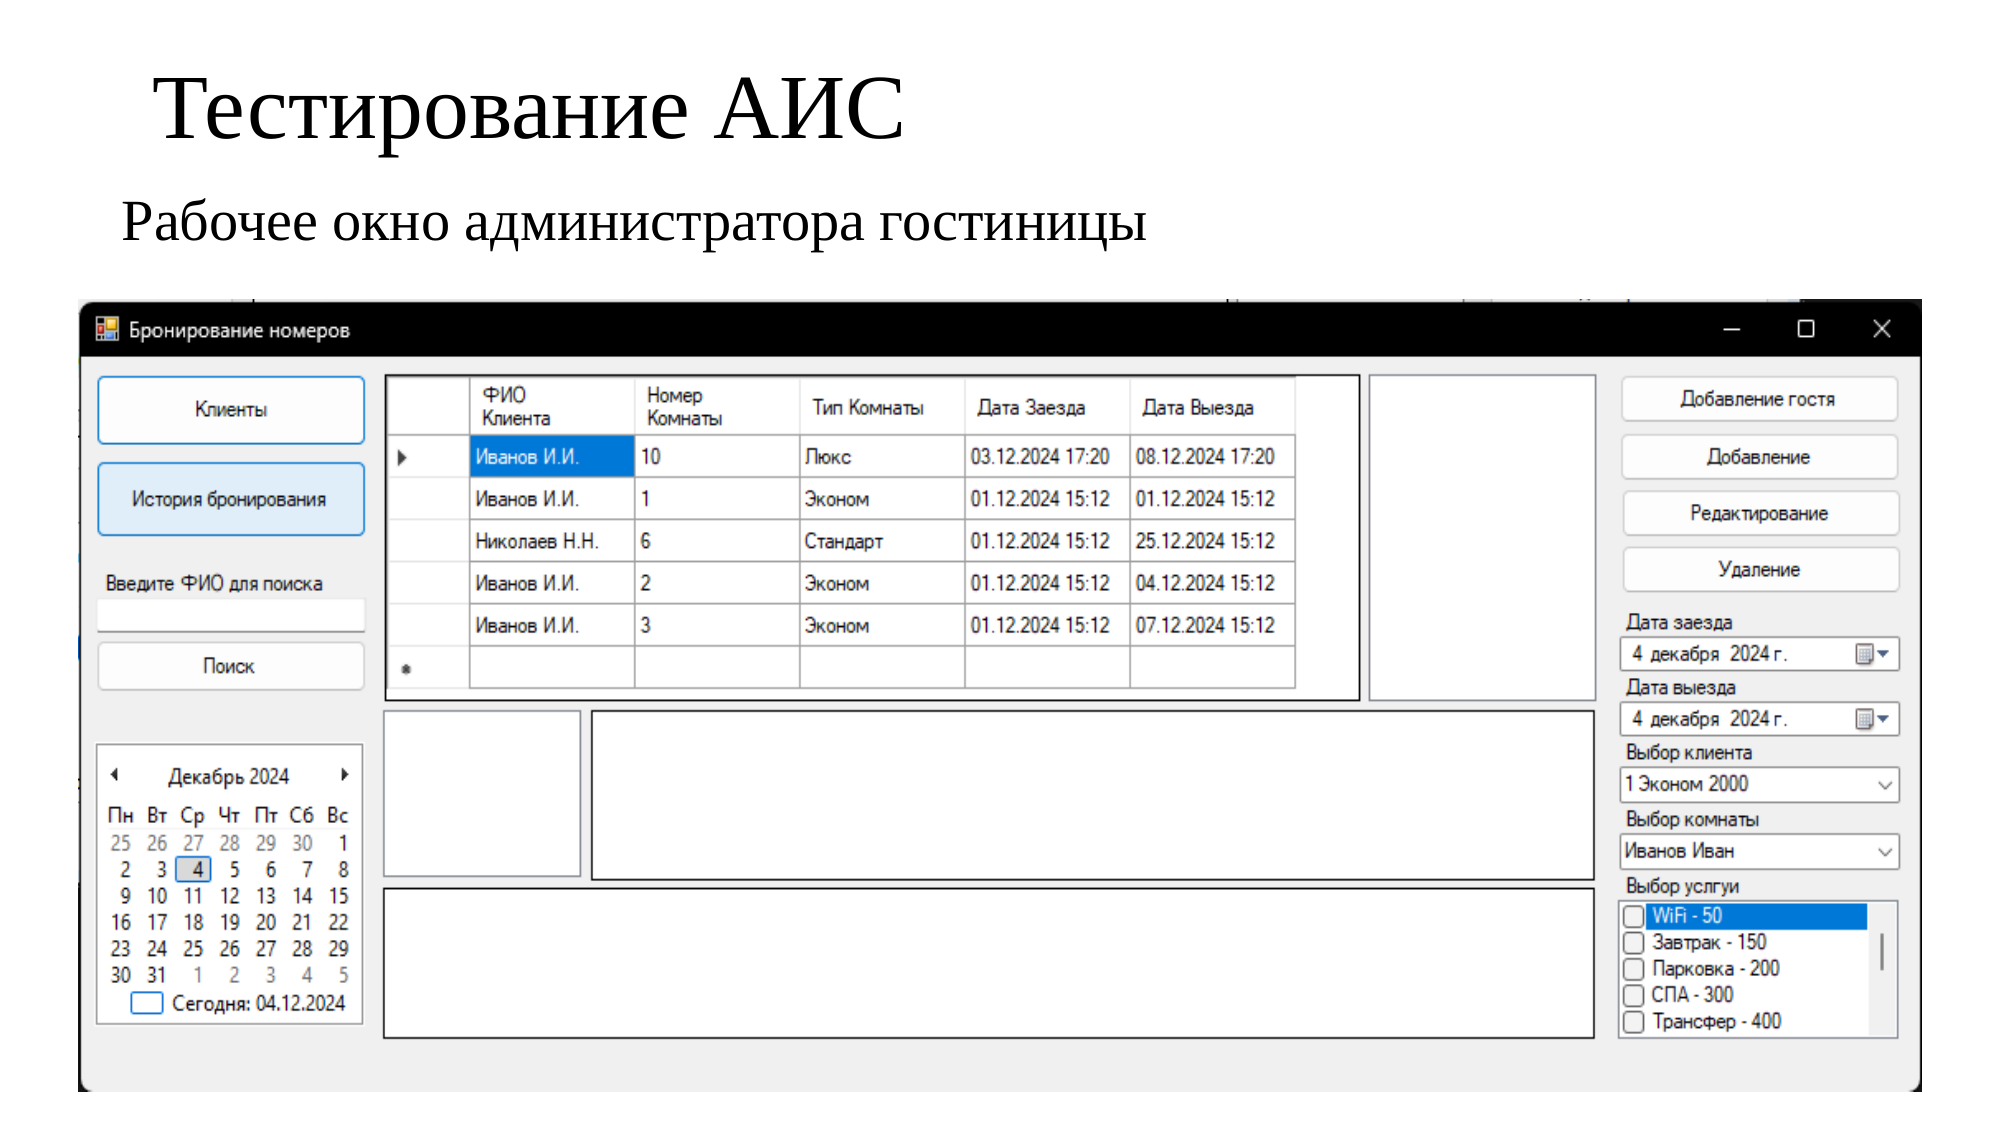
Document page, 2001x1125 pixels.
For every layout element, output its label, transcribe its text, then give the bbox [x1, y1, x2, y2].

title Тестирование АИС [137, 0, 1863, 218]
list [78, 299, 1922, 1092]
text_box Рабочее окно администратора гостиницы [107, 174, 1164, 260]
